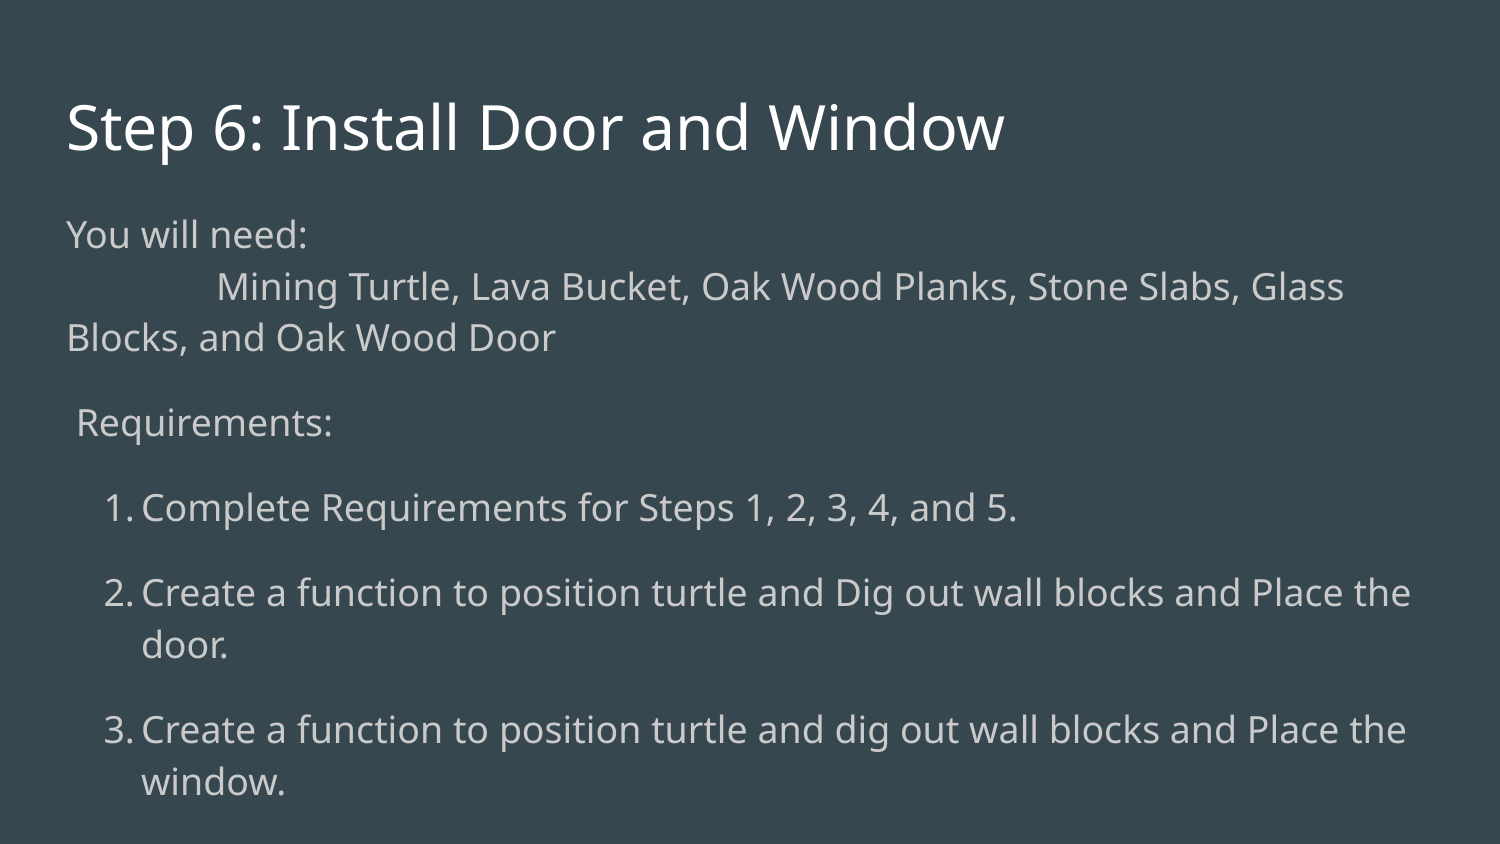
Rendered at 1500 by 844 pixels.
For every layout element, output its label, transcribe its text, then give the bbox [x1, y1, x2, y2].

title Step 6: Install Door and Window [51, 72, 1449, 167]
list You will need: Mining Turtle, Lava Bucket, Oak Wood Planks, Stone Slabs, Glass Blocks, and Oak Wood Door Requirements: Complete Requirements for Steps 1, 2, 3, 4, and 5. Create a function to position turtle and Dig out wall blocks and Place the door. Create a function to position turtle and dig out wall blocks and Place the window. Solution: In the Turtle “pastebin get f9WLq2w7 step6” <enter> step6 <enter> [51, 189, 1449, 750]
